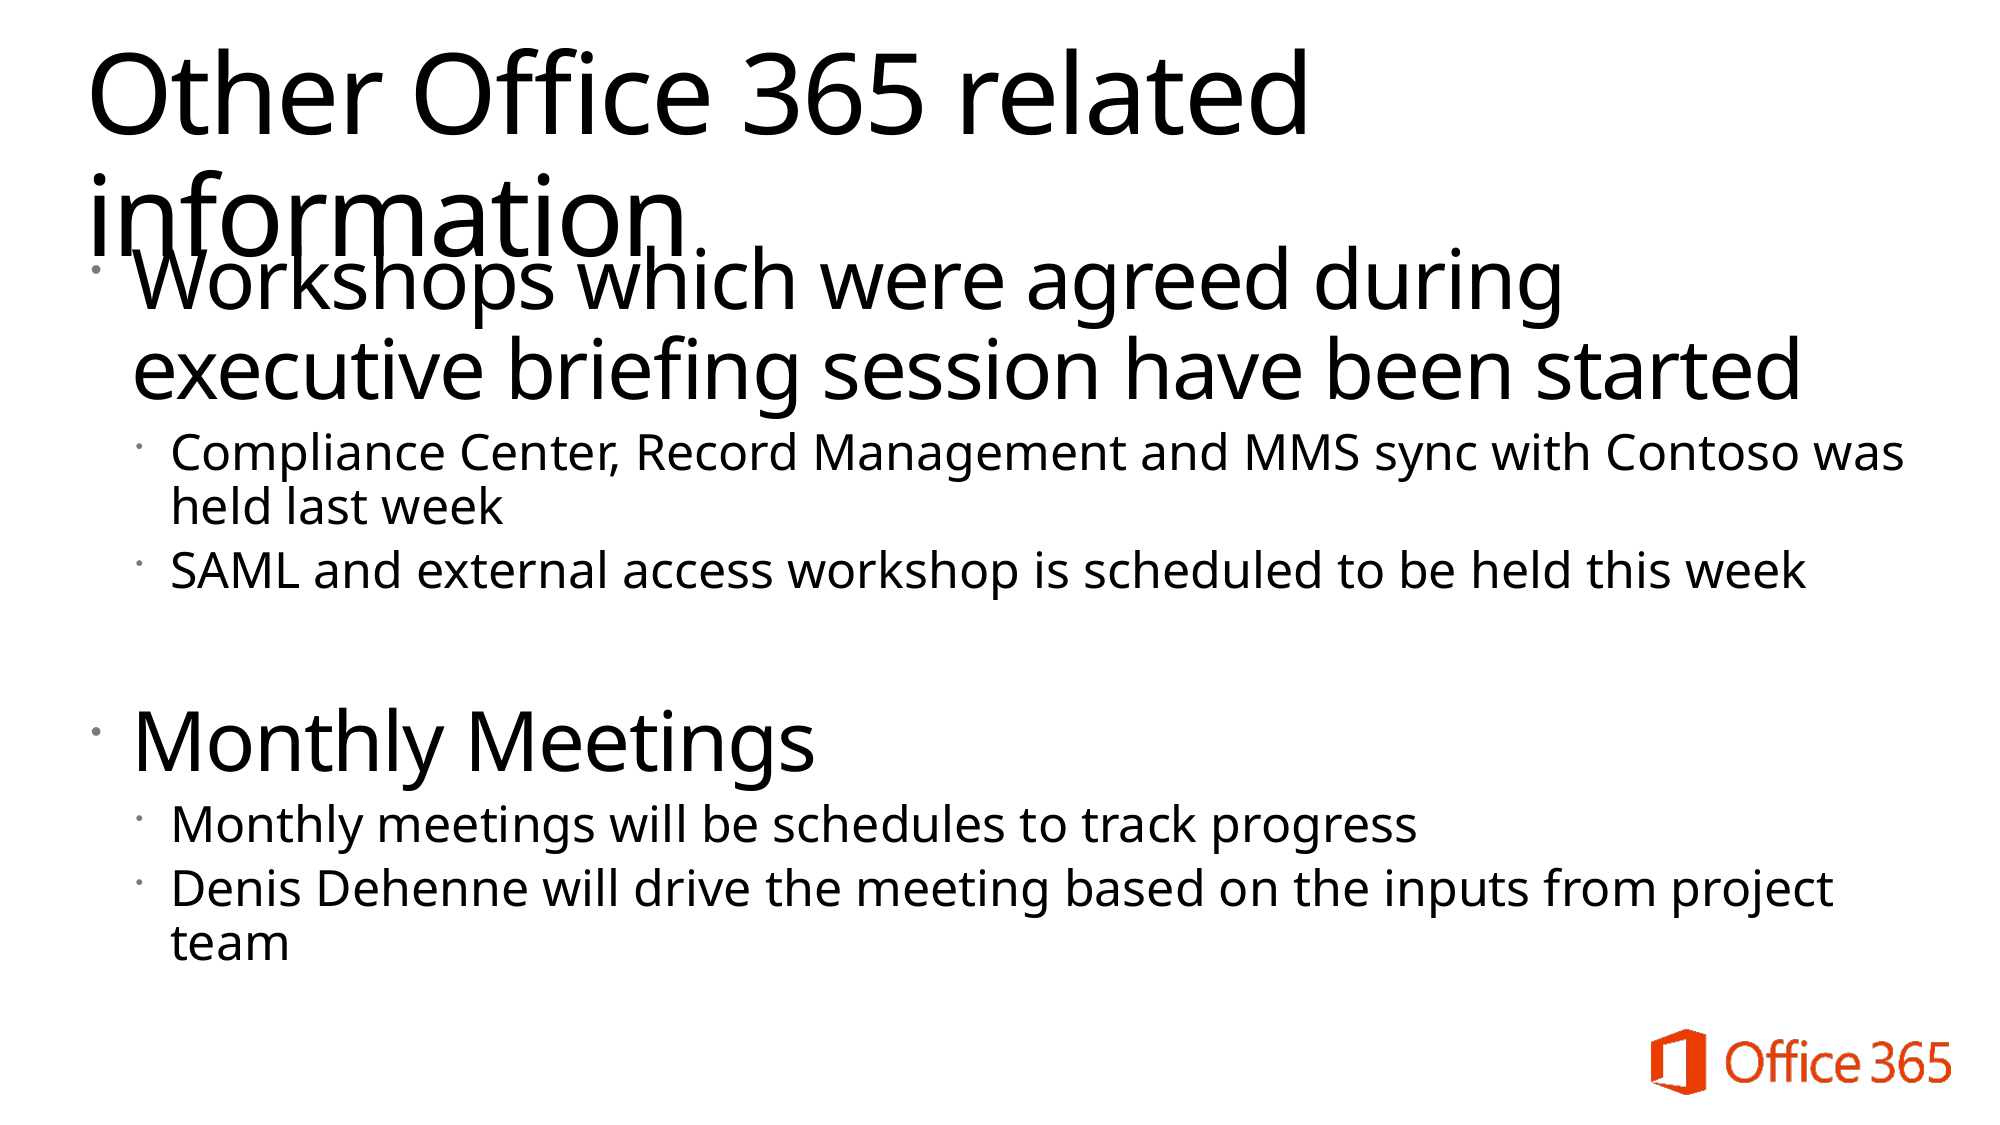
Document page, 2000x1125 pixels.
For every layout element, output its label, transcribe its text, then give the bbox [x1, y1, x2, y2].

picture [1622, 1000, 1978, 1124]
list Workshops which were agreed during executive briefing session have been started Compliance Center, Record Management and MMS sync with Contoso was held last week SAML and external access workshop is scheduled to be held this week Monthly Meetings Monthly meetings will be schedules to track progress Denis Dehenne will drive the meeting based on the inputs from project team [85, 237, 1914, 573]
title Other Office 365 related information [85, 37, 1914, 161]
